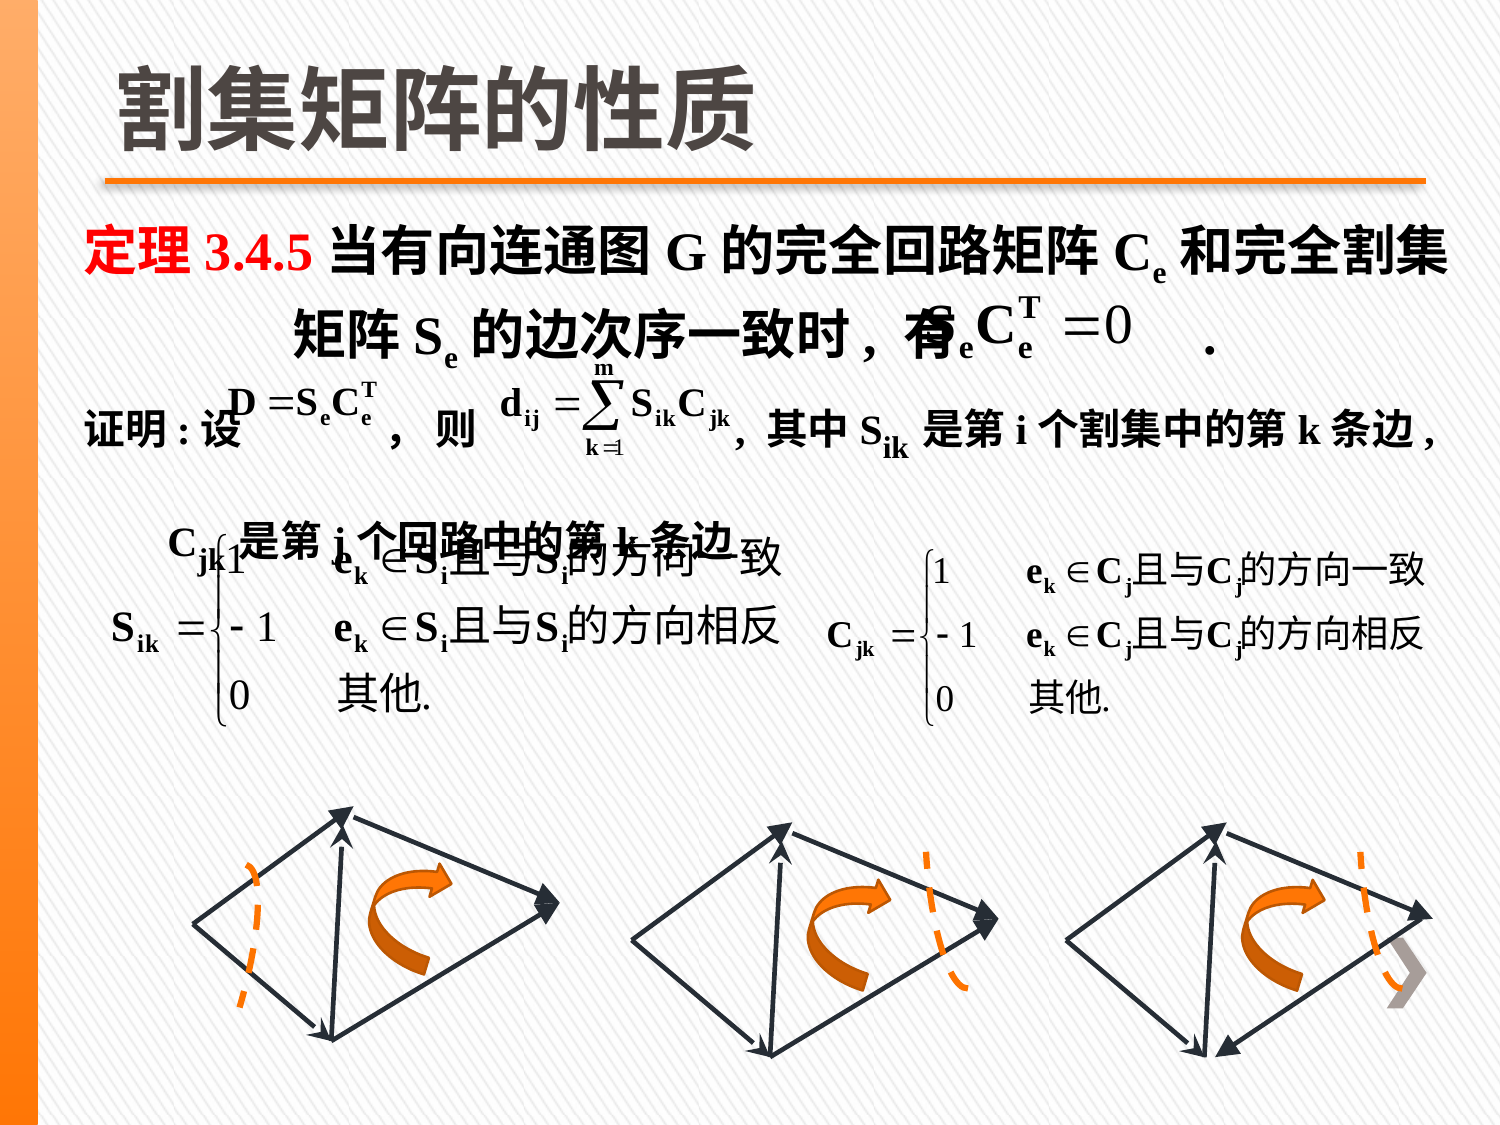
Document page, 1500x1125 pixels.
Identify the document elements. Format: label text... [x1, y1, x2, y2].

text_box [172, 805, 560, 1125]
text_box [821, 540, 1431, 736]
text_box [917, 282, 1144, 373]
title 割集矩阵的性质 [0, 281, 37, 285]
title 割集矩阵的性质 [99, 0, 1422, 170]
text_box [631, 710, 999, 1058]
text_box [221, 371, 384, 436]
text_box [1065, 710, 1434, 1058]
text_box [105, 525, 791, 736]
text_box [494, 348, 743, 465]
text_box 定理3.4.5当有向连通图G的完全回路矩阵Ce和完全割集 矩阵Se的边次序一致时, 有 . 证明:设 ， 则 , 其中Sik是第i个割集中的第k条边, Cjk是第j个回路中的第k条边. [68, 208, 1483, 584]
